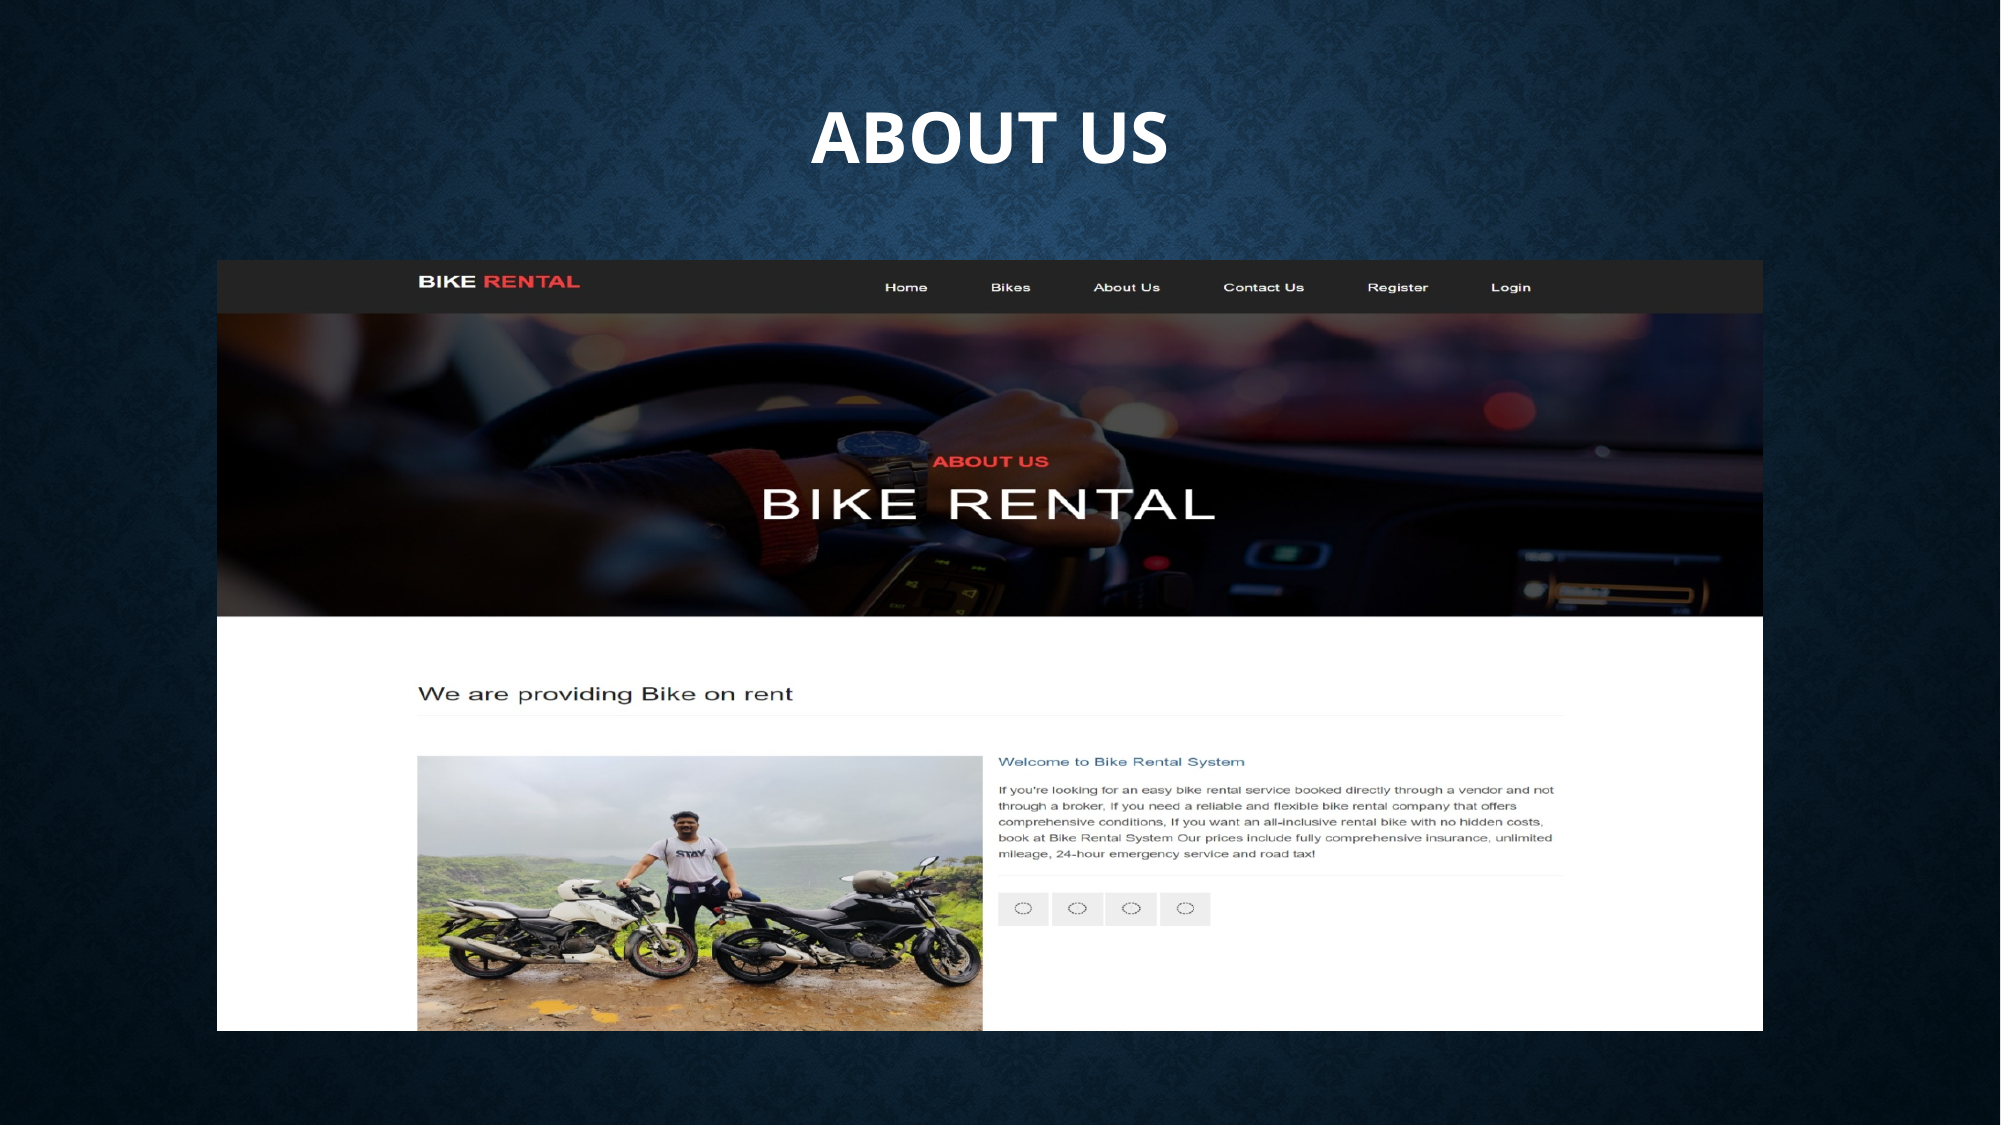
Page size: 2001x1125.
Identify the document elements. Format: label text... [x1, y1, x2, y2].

title About us [237, 67, 1763, 214]
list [217, 259, 1763, 1032]
